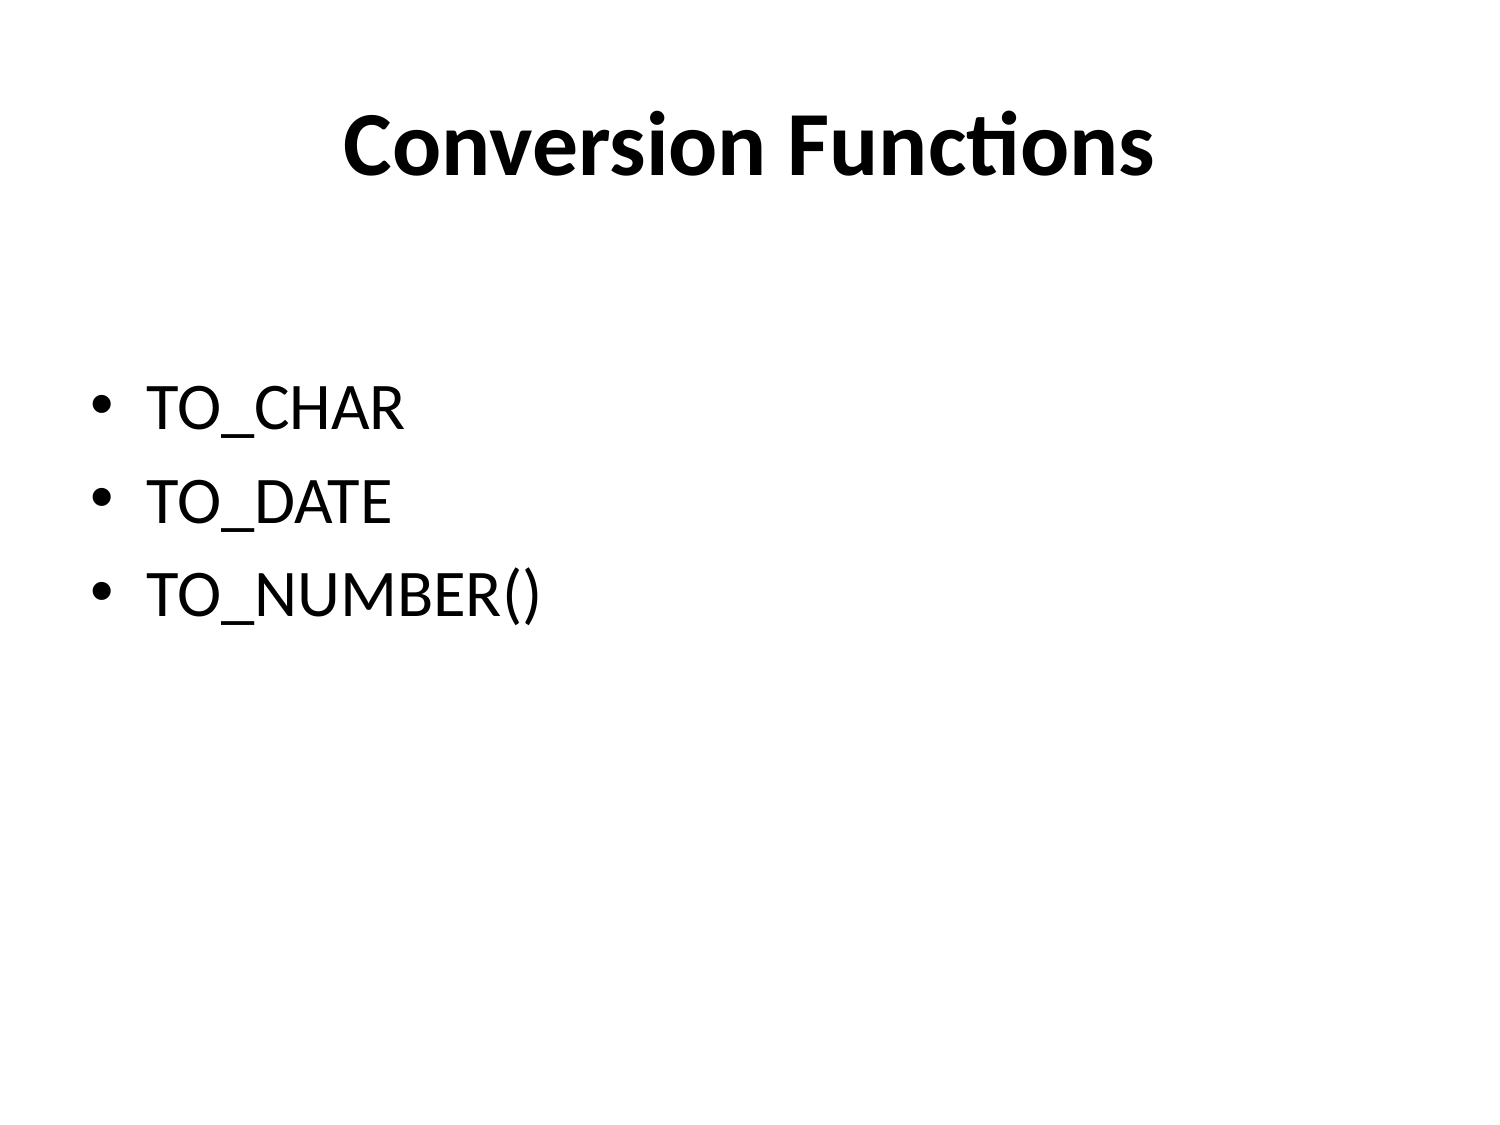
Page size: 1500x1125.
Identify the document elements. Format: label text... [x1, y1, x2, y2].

title Conversion Functions [75, 45, 1425, 233]
list TO_CHAR TO_DATE TO_NUMBER() [75, 262, 1425, 1005]
